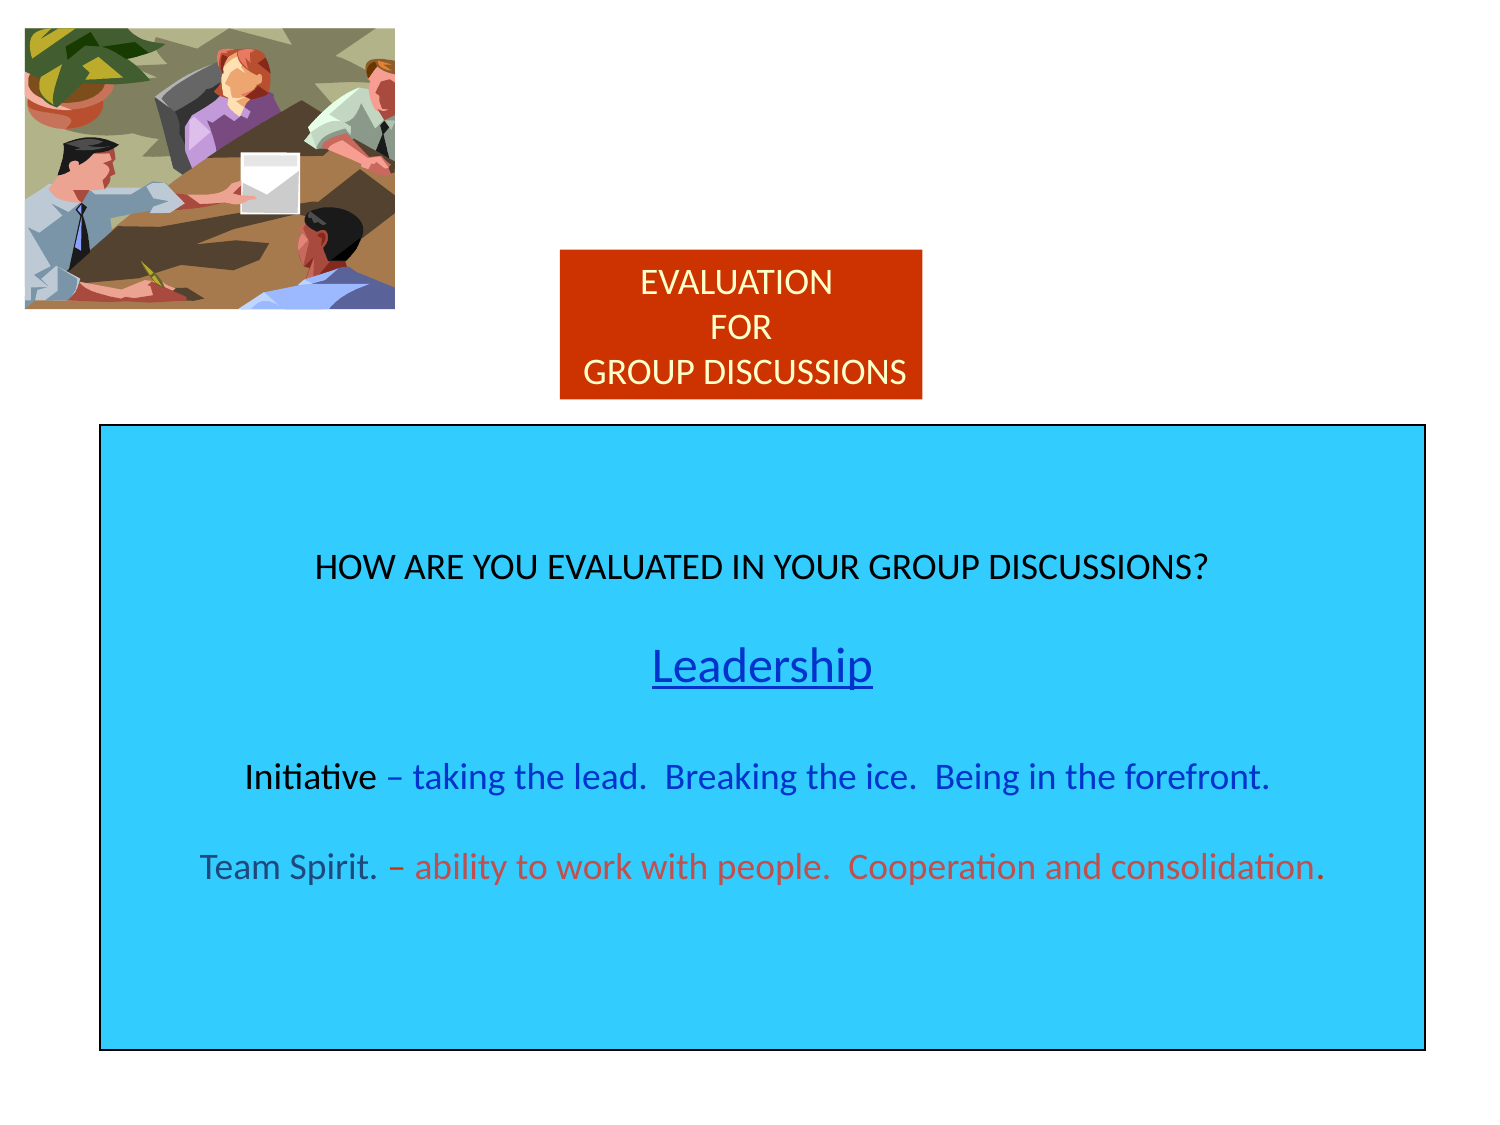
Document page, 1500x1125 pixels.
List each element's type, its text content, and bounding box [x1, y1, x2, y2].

picture [24, 24, 401, 313]
text_box HOW ARE YOU EVALUATED IN YOUR GROUP DISCUSSIONS? Leadership Initiative – taking the lead. Breaking the ice. Being in the forefront. Team Spirit. – ability to work with people. Cooperation and consolidation. [99, 425, 1425, 1050]
text_box EVALUATION FOR GROUP DISCUSSIONS [559, 249, 923, 400]
